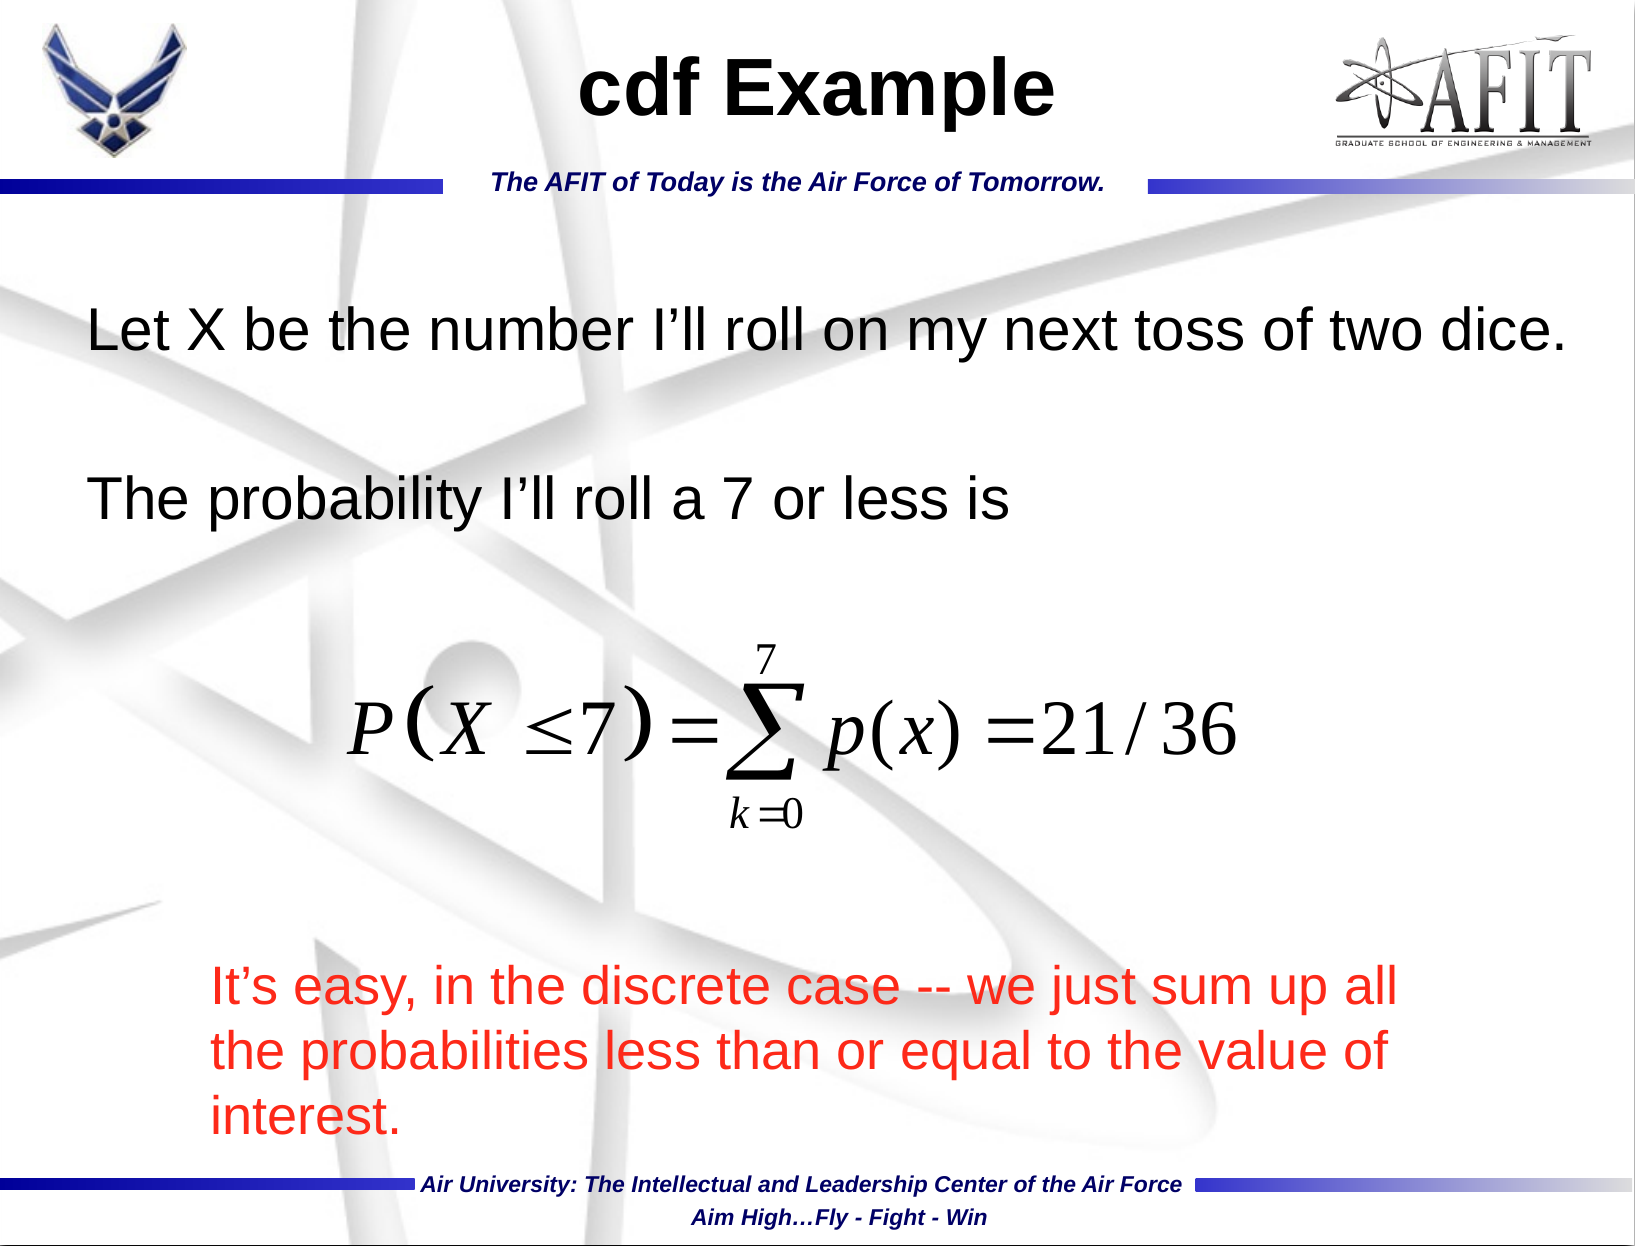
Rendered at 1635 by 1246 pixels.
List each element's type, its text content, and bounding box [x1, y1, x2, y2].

title cdf Example [0, 0, 1635, 187]
picture [0, 187, 1634, 1245]
text_box It’s easy, in the discrete case -- we just sum up all the probabilities less than or equal to the value of interest. [193, 942, 1485, 1154]
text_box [332, 623, 1252, 847]
list Let X be the number I’ll roll on my next toss of two dice. The probability I’ll roll a 7 or less is [69, 281, 1610, 1029]
